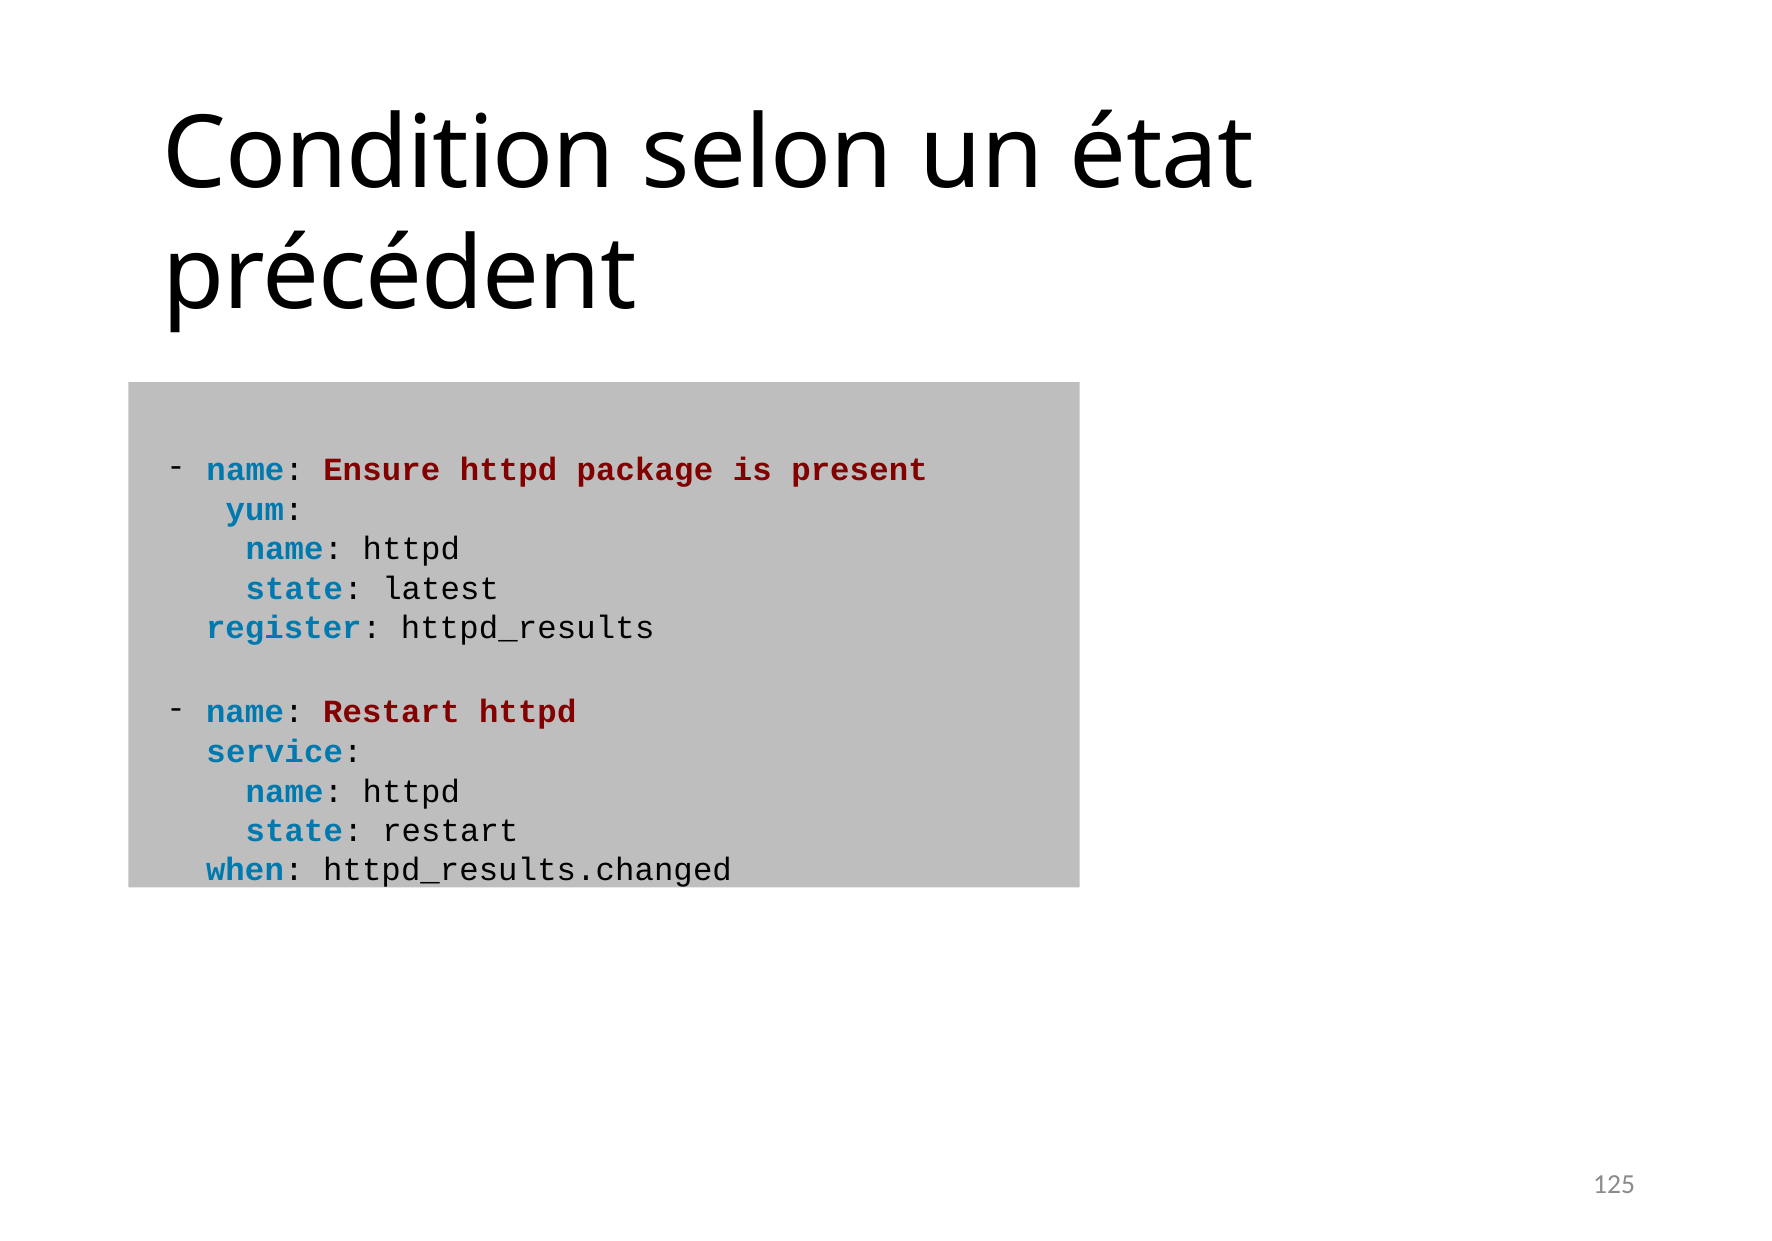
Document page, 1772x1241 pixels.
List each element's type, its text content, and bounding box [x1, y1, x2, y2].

title Condition selon un état précédent [160, 84, 1593, 329]
slide_number 125 [1251, 1149, 1651, 1216]
text_box name: Ensure httpd package is present yum: name: httpd state: latest register: httpd_results name: Restart httpd service: name: httpd state: restart when: httpd_results.changed [128, 382, 1080, 888]
